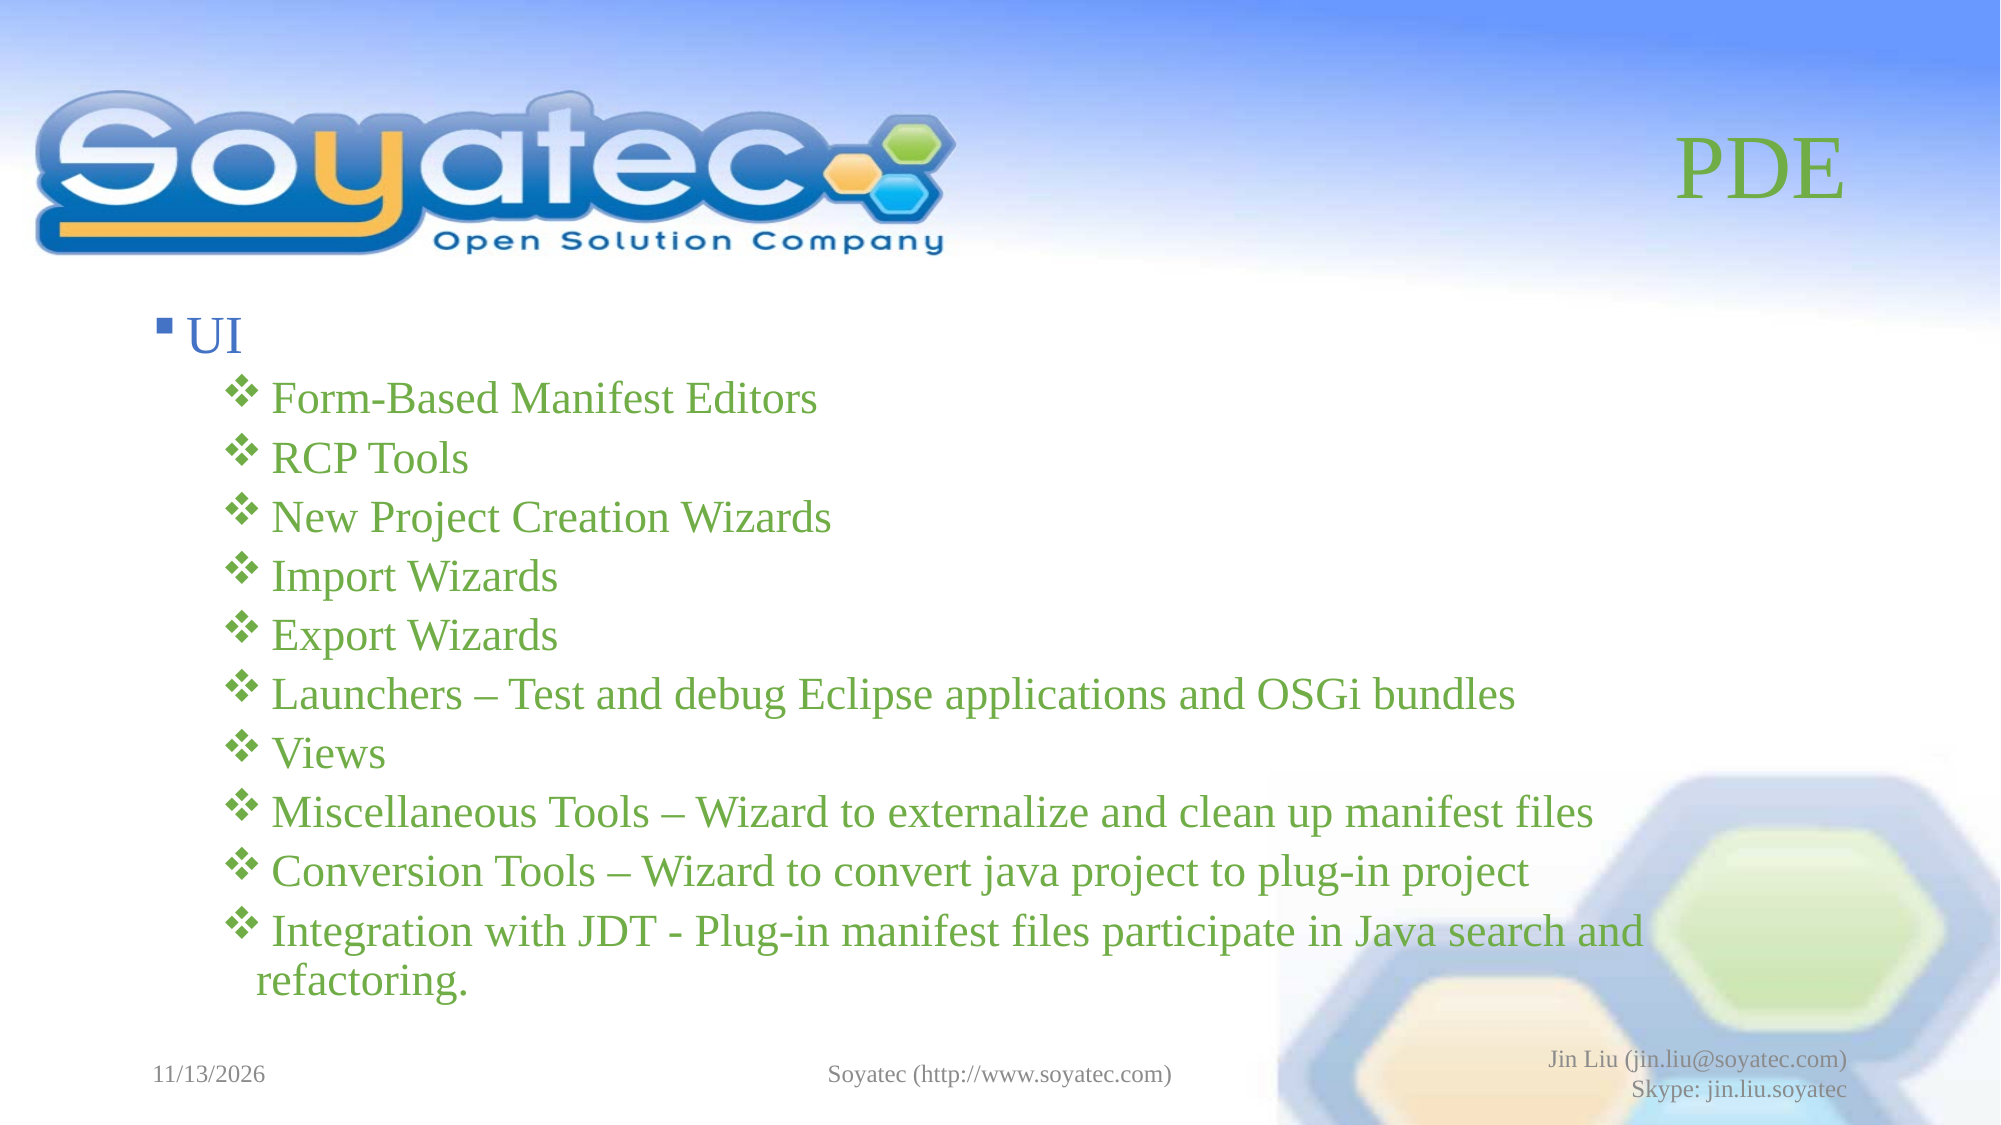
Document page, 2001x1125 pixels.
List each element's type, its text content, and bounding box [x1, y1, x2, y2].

slide_number Jin Liu (jin.liu@soyatec.com) Skype: jin.liu.soyatec [1412, 1042, 1863, 1103]
list UI Form-Based Manifest Editors RCP Tools New Project Creation Wizards Import Wizards Export Wizards Launchers – Test and debug Eclipse applications and OSGi bundles Views Miscellaneous Tools – Wizard to externalize and clean up manifest files Conversion Tools – Wizard to convert java project to plug-in project Integration with JDT - Plug-in manifest files participate in Java search and refactoring. [137, 299, 1863, 1014]
picture [0, 0, 2001, 1125]
footer Soyatec (http://www.soyatec.com) [662, 1042, 1338, 1103]
title PDE [968, 59, 1863, 278]
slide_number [137, 1042, 588, 1103]
